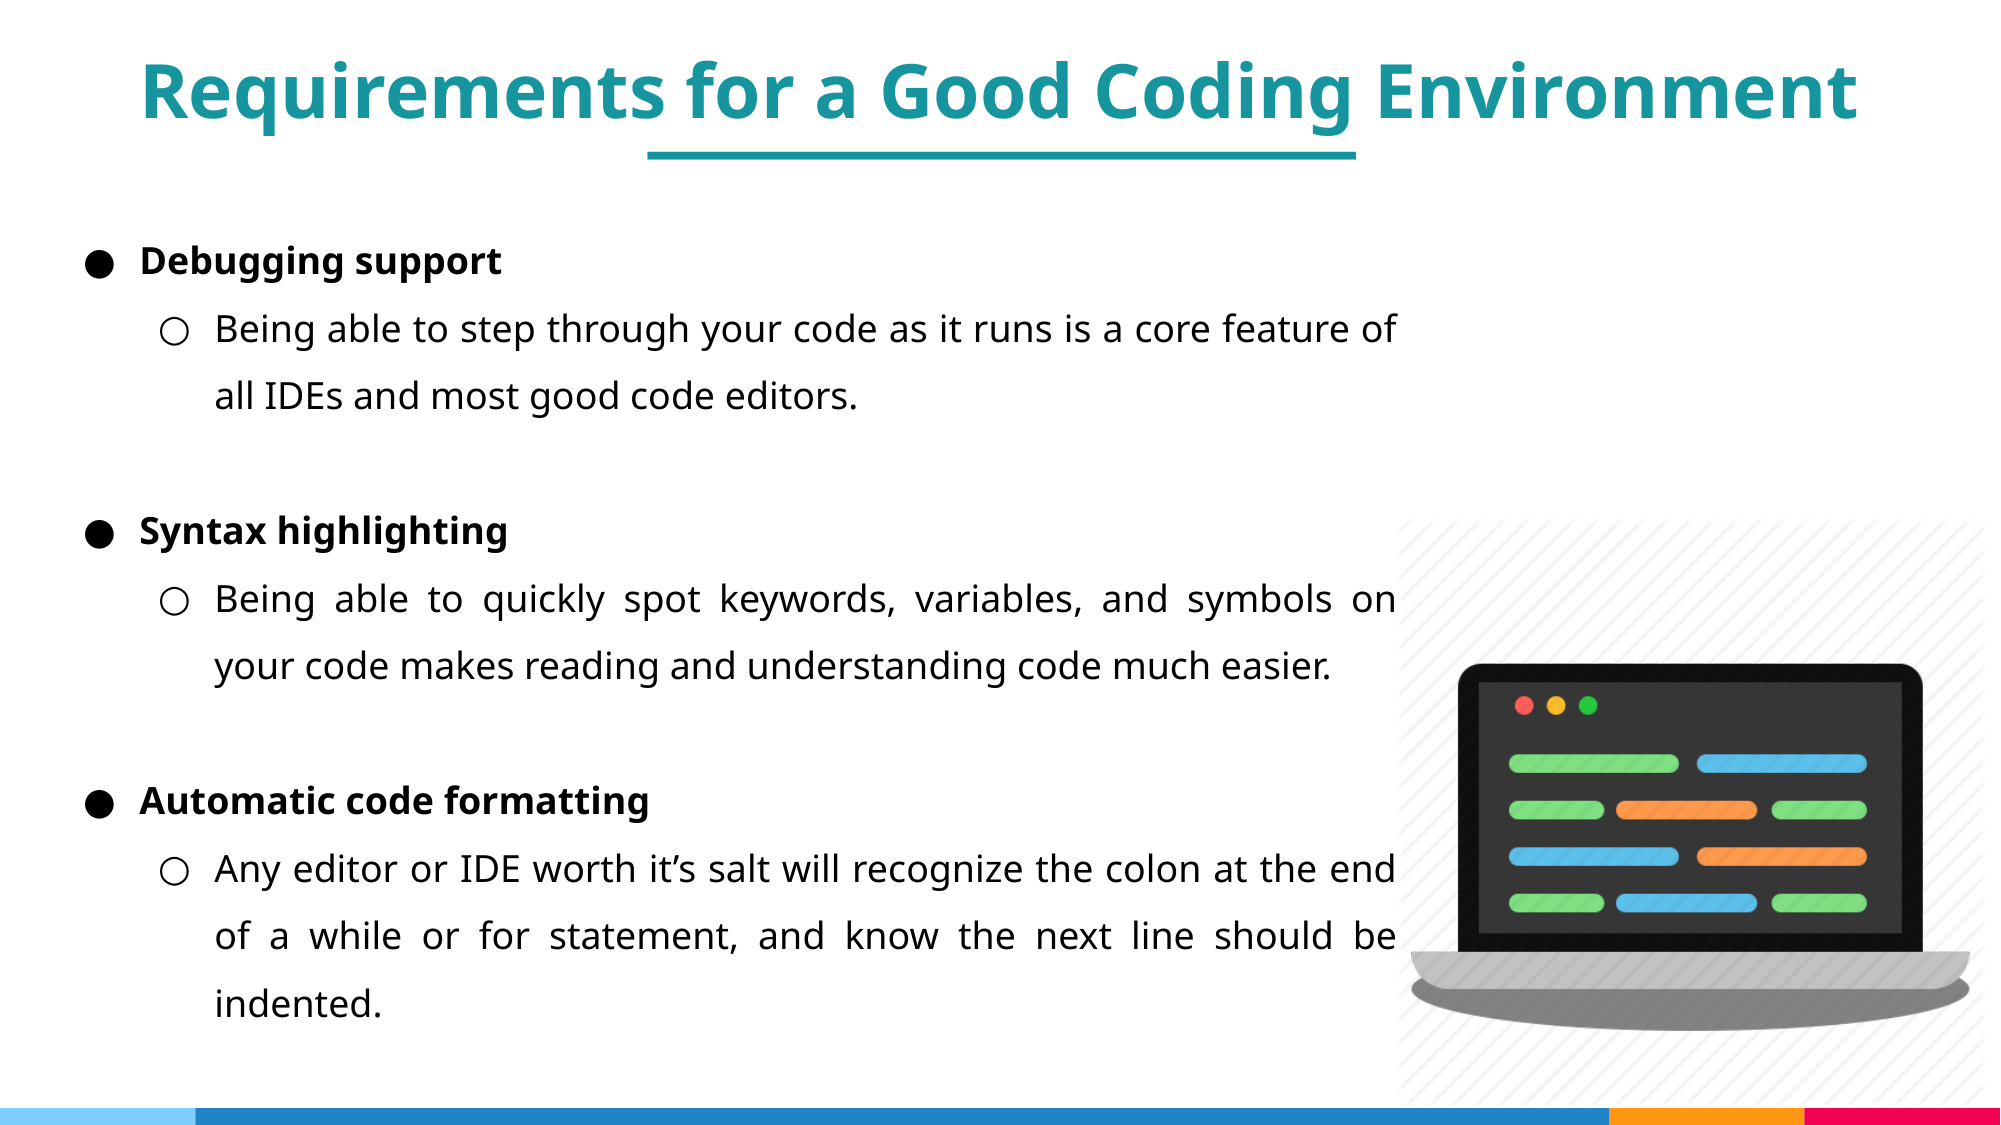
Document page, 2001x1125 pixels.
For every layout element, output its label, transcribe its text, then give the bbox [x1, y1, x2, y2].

picture [1393, 515, 1988, 1111]
text_box Debugging support Being able to step through your code as it runs is a core feature of all IDEs and most good code editors. Syntax highlighting Being able to quickly spot keywords, variables, and symbols on your code makes reading and understanding code much easier. Automatic code formatting Any editor or IDE worth it’s salt will recognize the colon at the end of a while or for statement, and know the next line should be indented. [49, 207, 1414, 964]
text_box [62, 39, 1937, 160]
